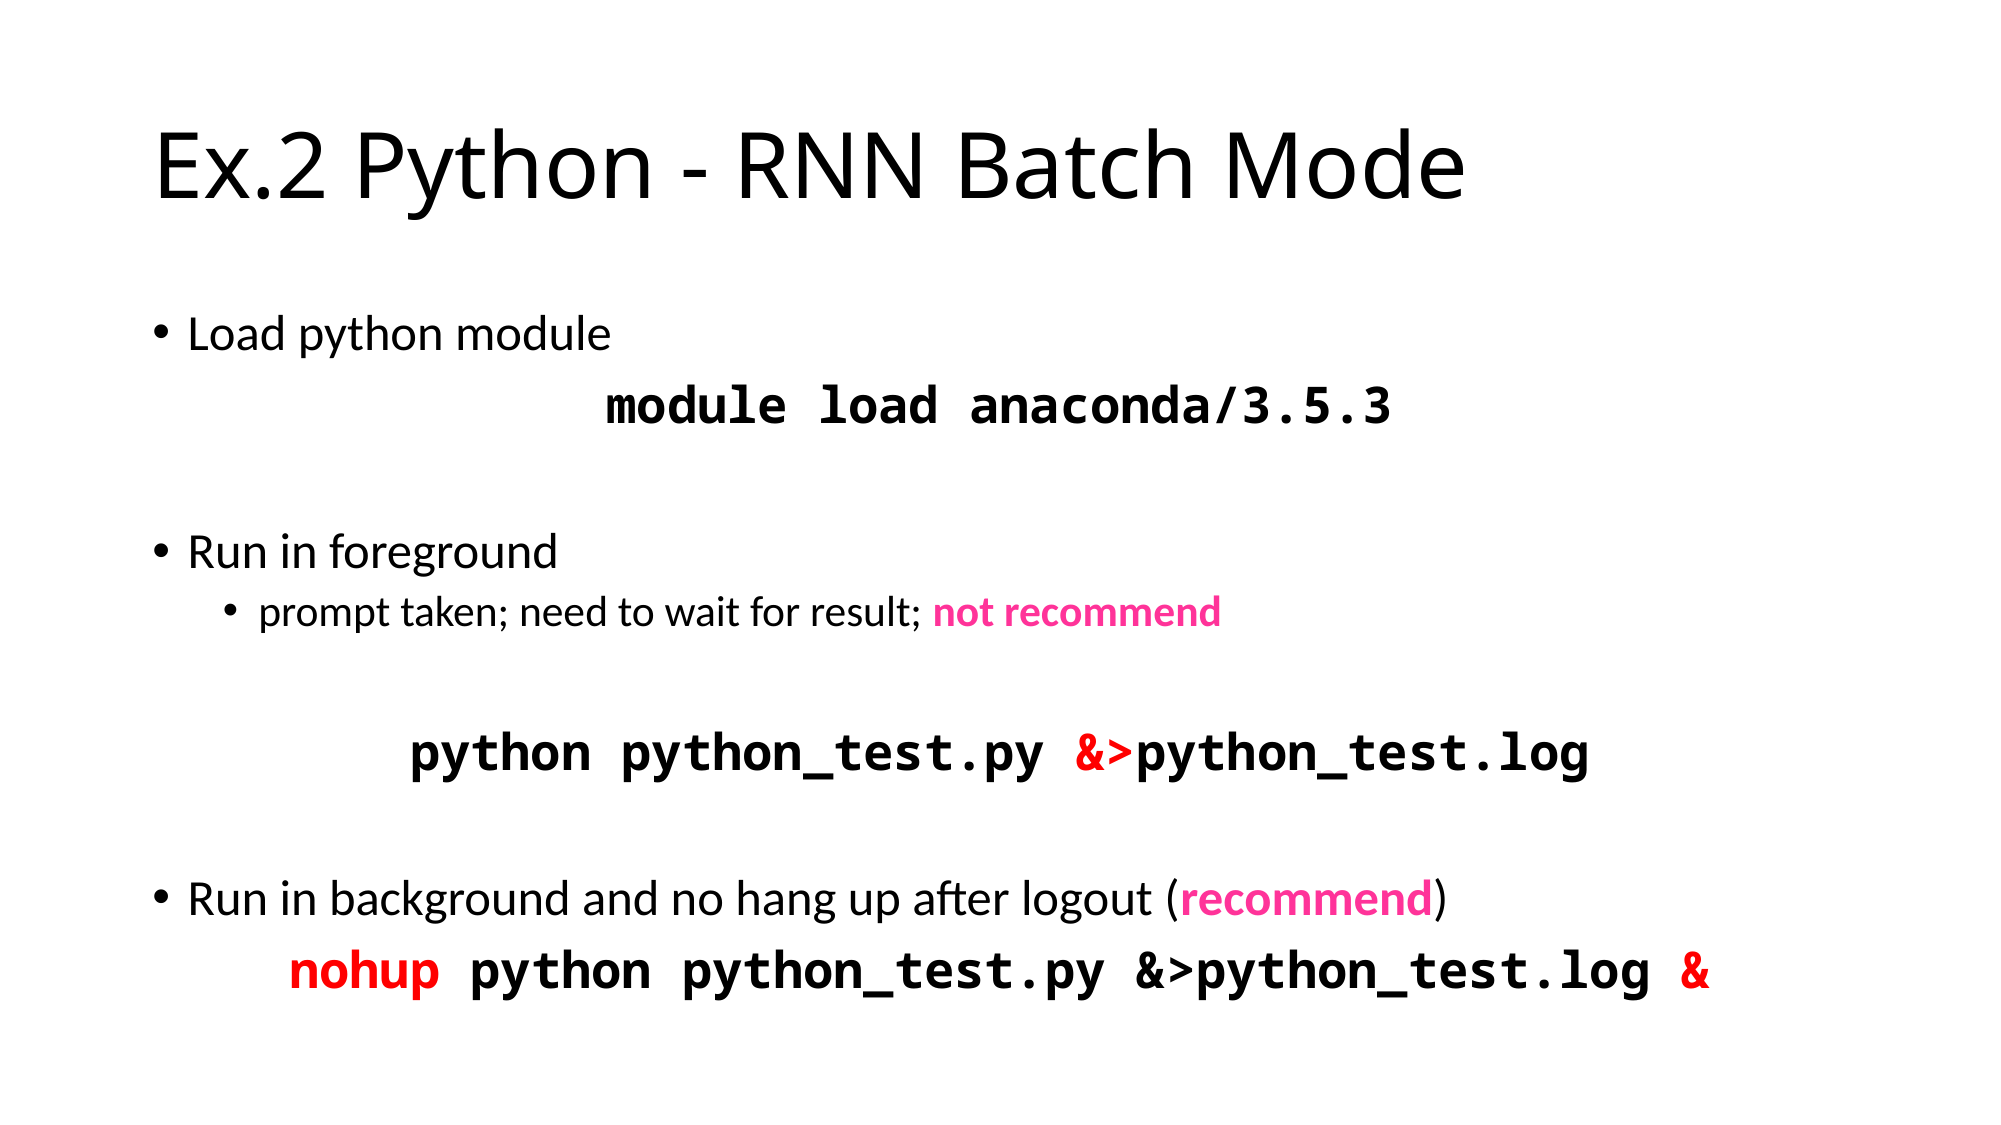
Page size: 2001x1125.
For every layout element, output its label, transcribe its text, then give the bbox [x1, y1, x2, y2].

list Load python module module load anaconda/3.5.3 Run in foreground prompt taken; need to wait for result; not recommend python python_test.py &>python_test.log Run in background and no hang up after logout (recommend) nohup python python_test.py &>python_test.log & [137, 299, 1863, 1014]
title Ex.2 Python - RNN Batch Mode [137, 59, 1863, 278]
